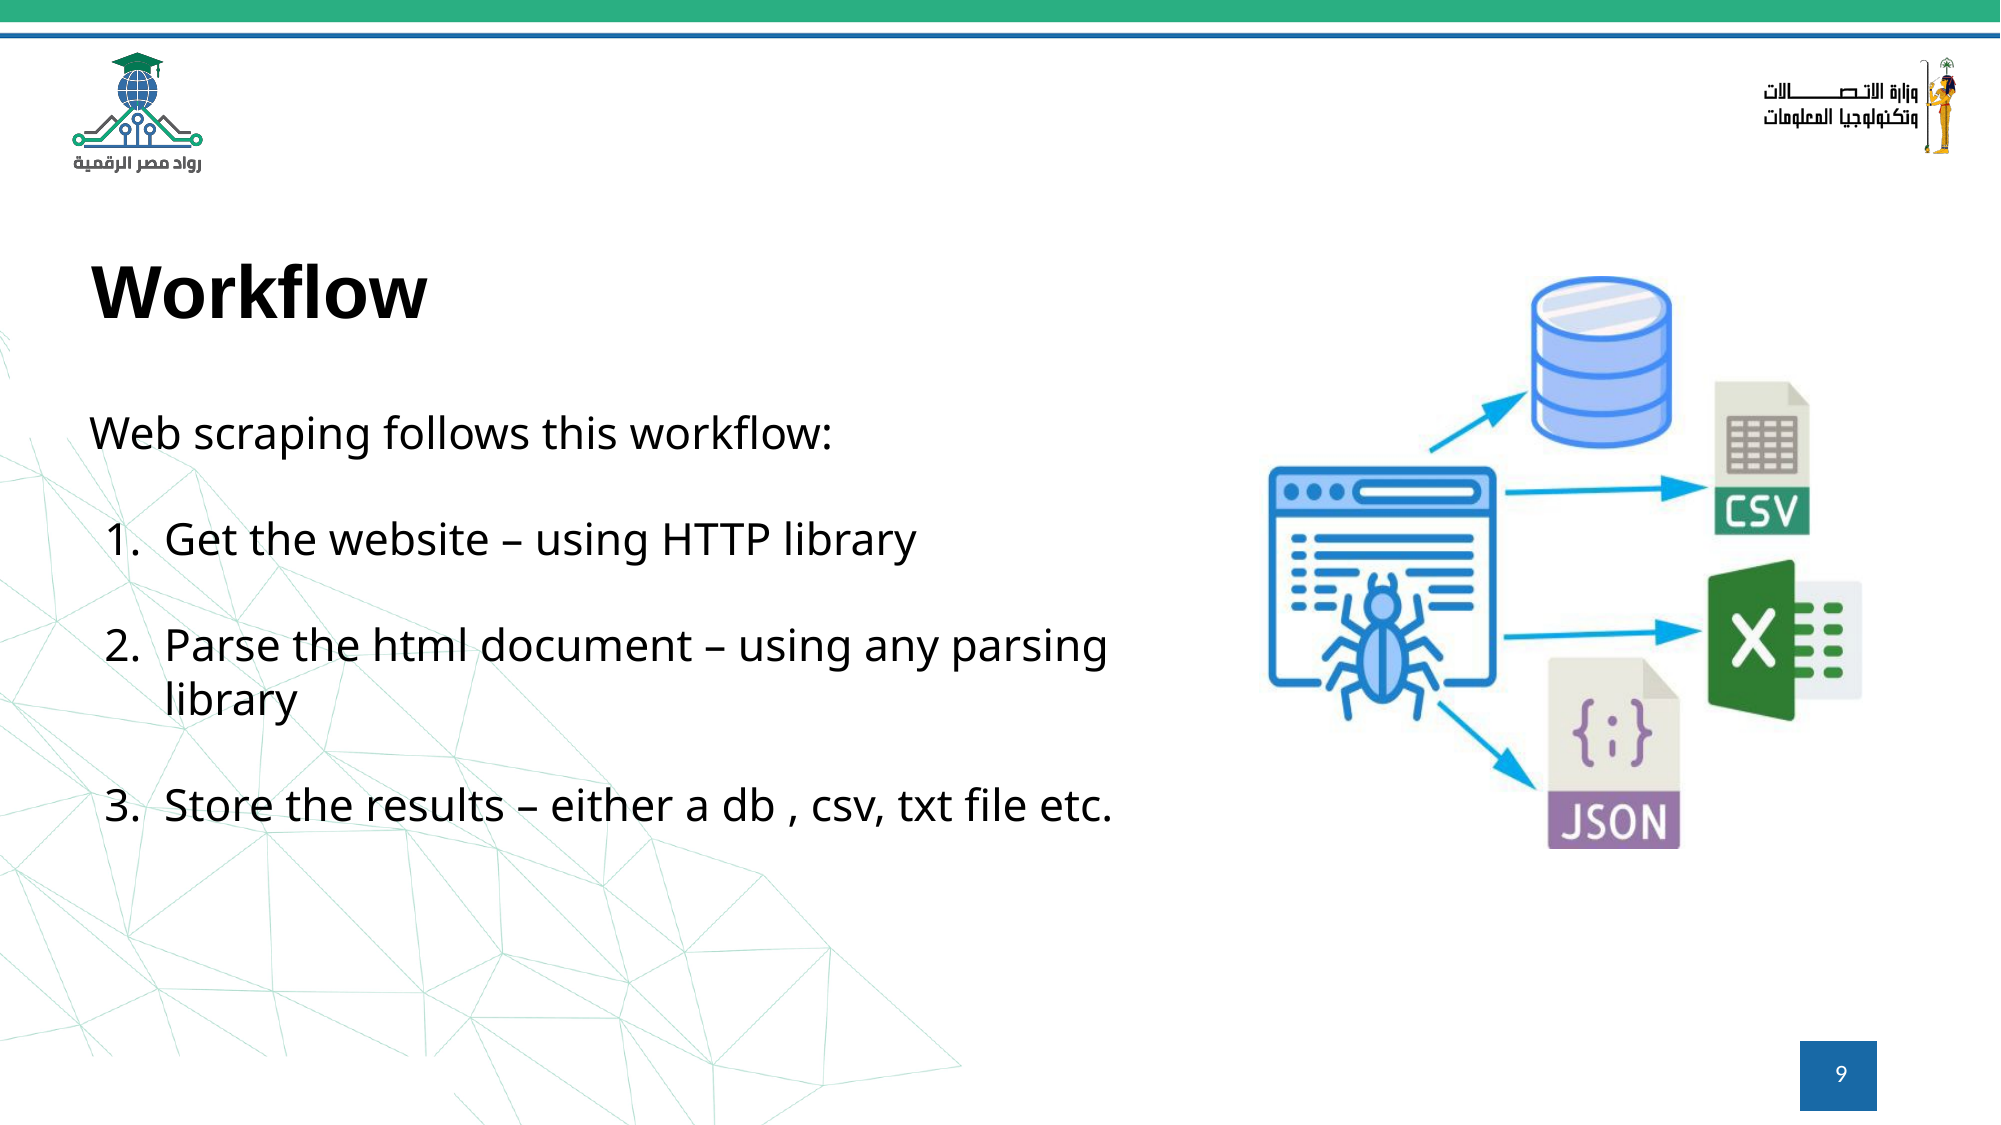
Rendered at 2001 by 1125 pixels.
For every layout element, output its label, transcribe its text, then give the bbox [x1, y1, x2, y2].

text_box Web scraping follows this workﬂow: Get the website – using HTTP library Parse the html document – using any parsing library Store the results – either a db , csv, txt ﬁle etc. [89, 402, 1222, 831]
picture [0, 0, 2000, 1125]
slide_number ‹#› [1412, 1042, 1863, 1103]
title Workflow [89, 191, 488, 383]
